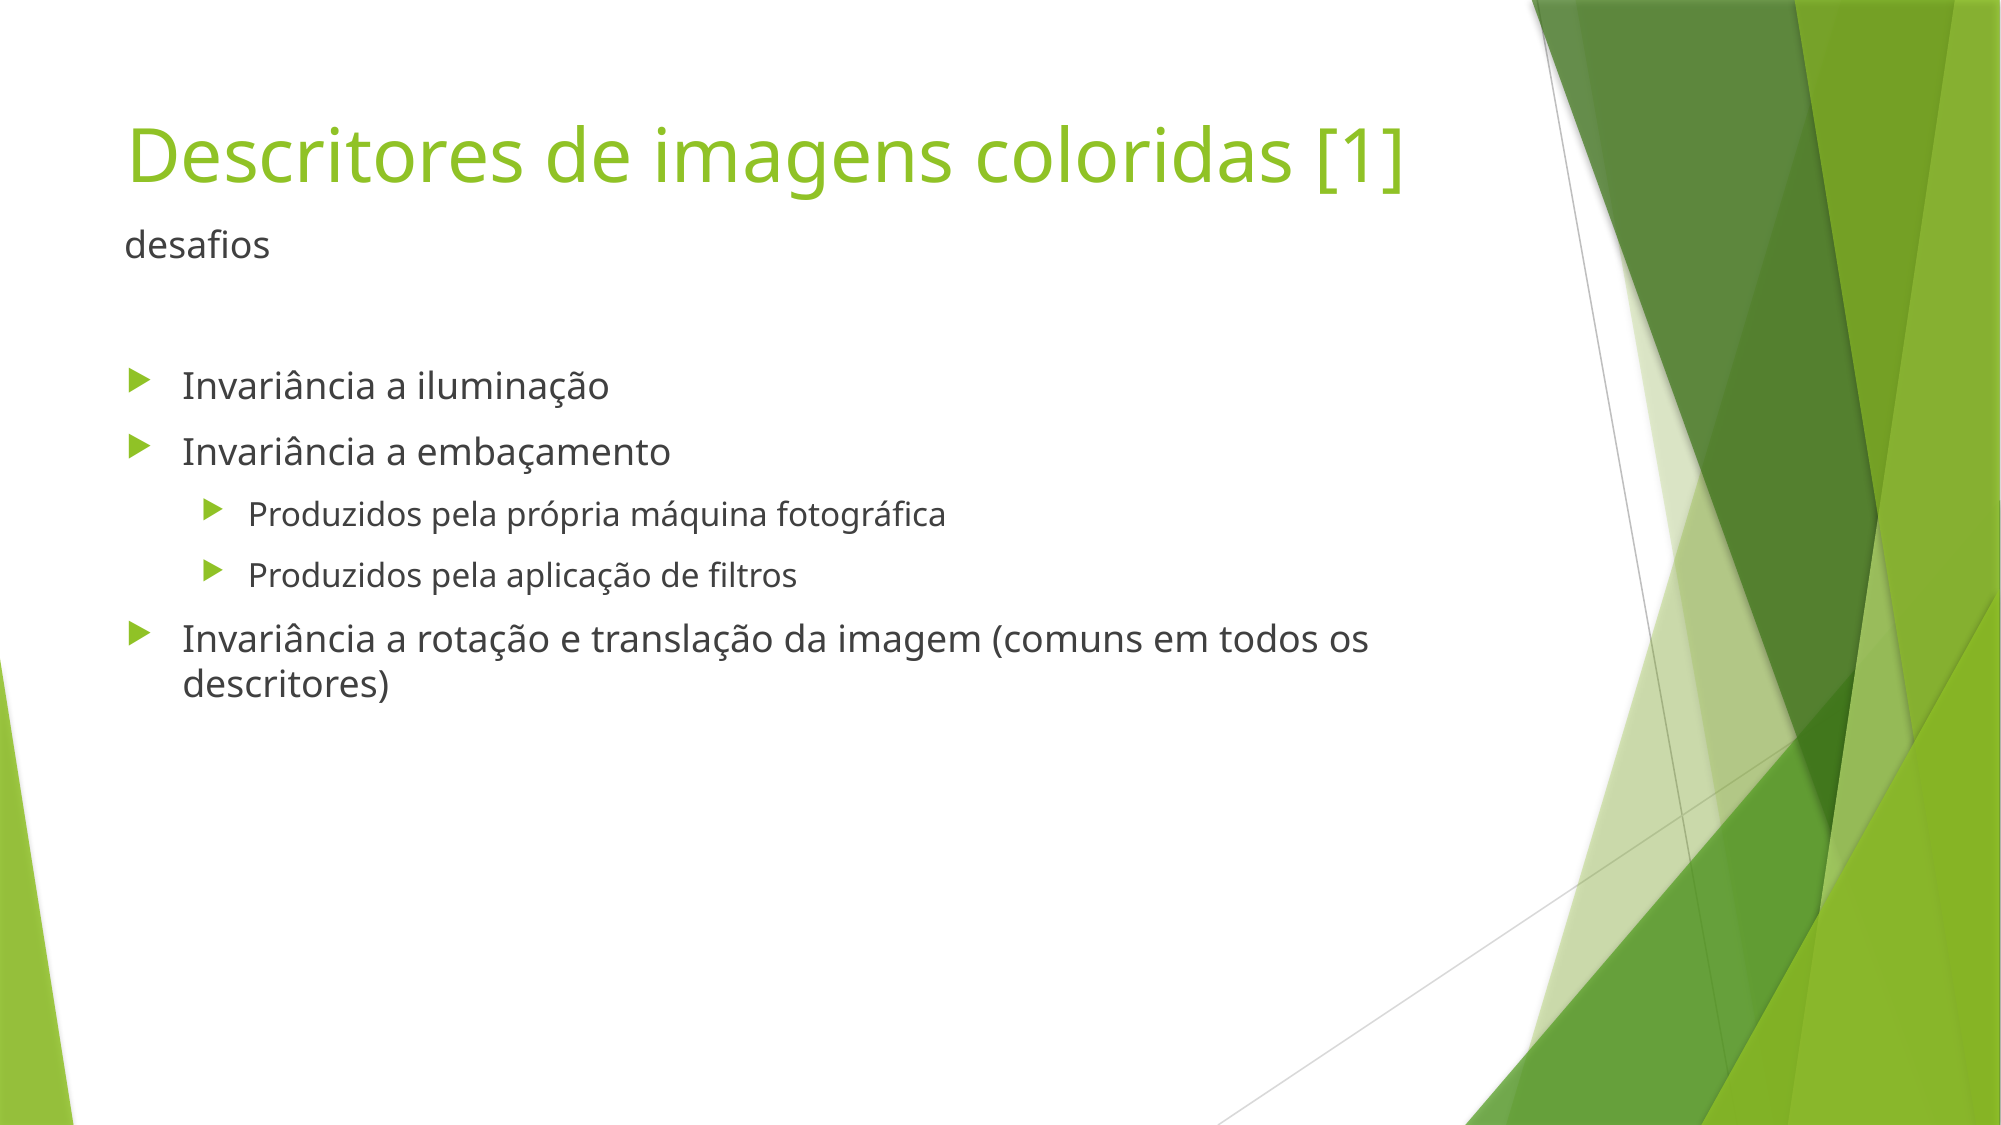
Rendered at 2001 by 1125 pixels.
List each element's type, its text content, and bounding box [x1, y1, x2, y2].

title Descritores de imagens coloridas [1] [111, 99, 1522, 317]
text_box desafios [109, 213, 1520, 355]
list Invariância a iluminação Invariância a embaçamento Produzidos pela própria máquina fotográfica Produzidos pela aplicação de filtros Invariância a rotação e translação da imagem (comuns em todos os descritores) [111, 354, 1522, 992]
